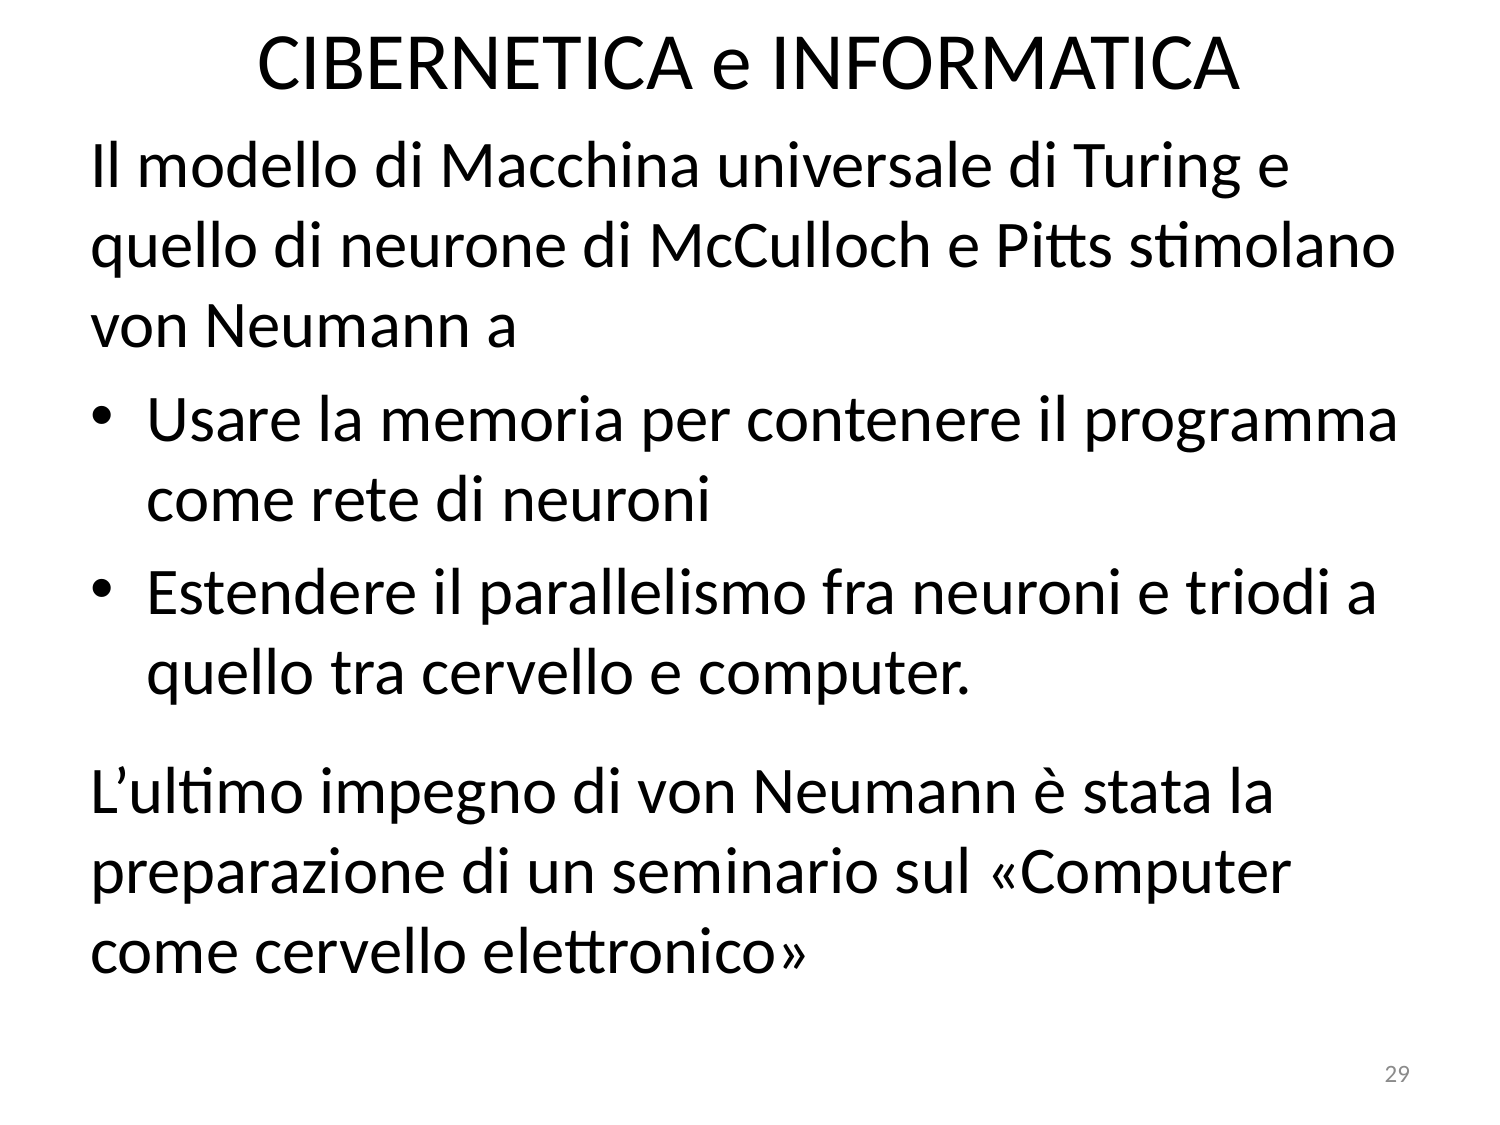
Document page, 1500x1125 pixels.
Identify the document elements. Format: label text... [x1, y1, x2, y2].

title CIBERNETICA e INFORMATICA [75, 0, 1425, 113]
list Il modello di Macchina universale di Turing e quello di neurone di McCulloch e Pitts stimolano von Neumann a Usare la memoria per contenere il programma come rete di neuroni Estendere il parallelismo fra neuroni e triodi a quello tra cervello e computer. L’ultimo impegno di von Neumann è stata la preparazione di un seminario sul «Computer come cervello elettronico» [75, 113, 1425, 1071]
slide_number 29 [1074, 1042, 1425, 1103]
